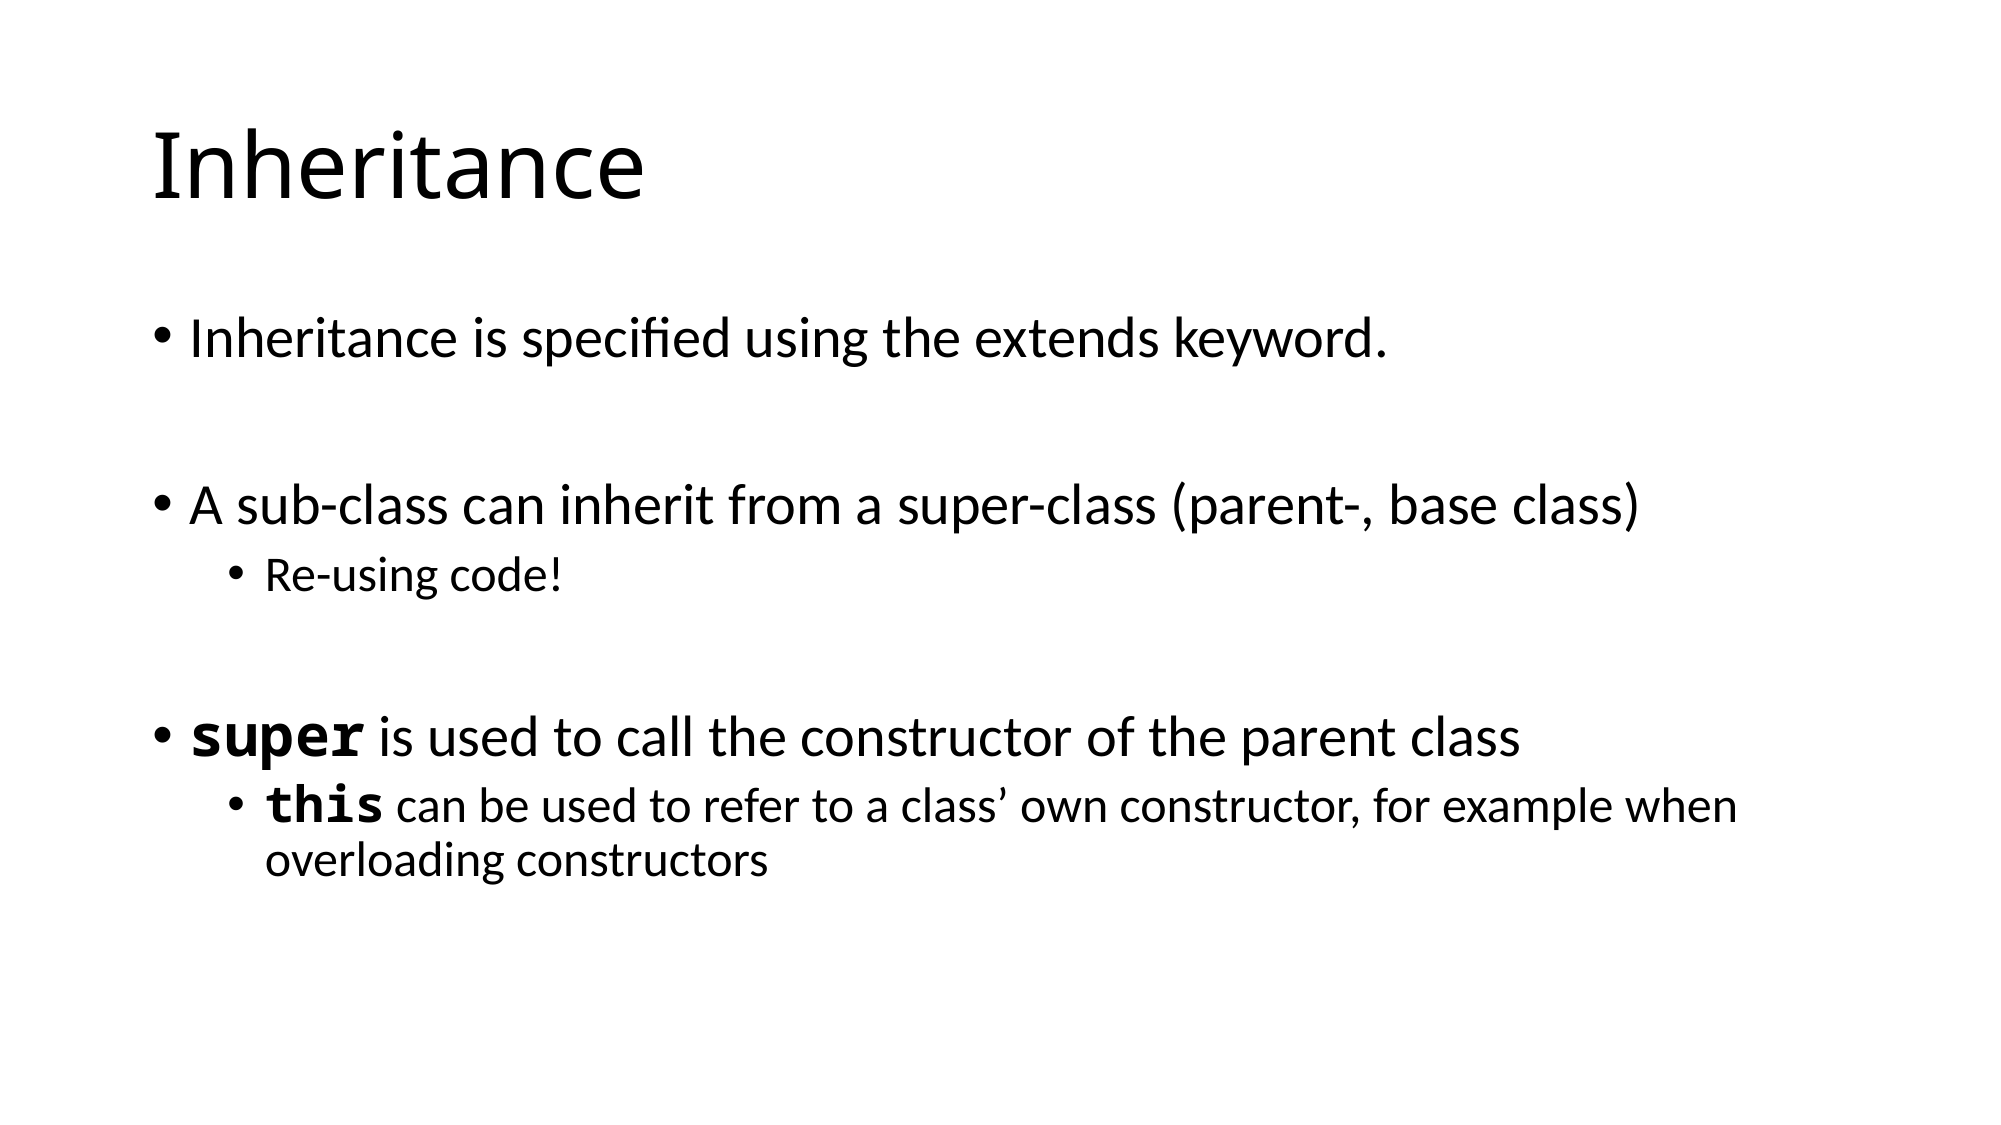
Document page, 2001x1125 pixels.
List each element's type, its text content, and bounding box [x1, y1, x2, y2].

title Inheritance [137, 59, 1863, 278]
list Inheritance is specified using the extends keyword. A sub-class can inherit from a super-class (parent-, base class) Re-using code! super is used to call the constructor of the parent class this can be used to refer to a class’ own constructor, for example when overloading constructors [137, 299, 1863, 1014]
